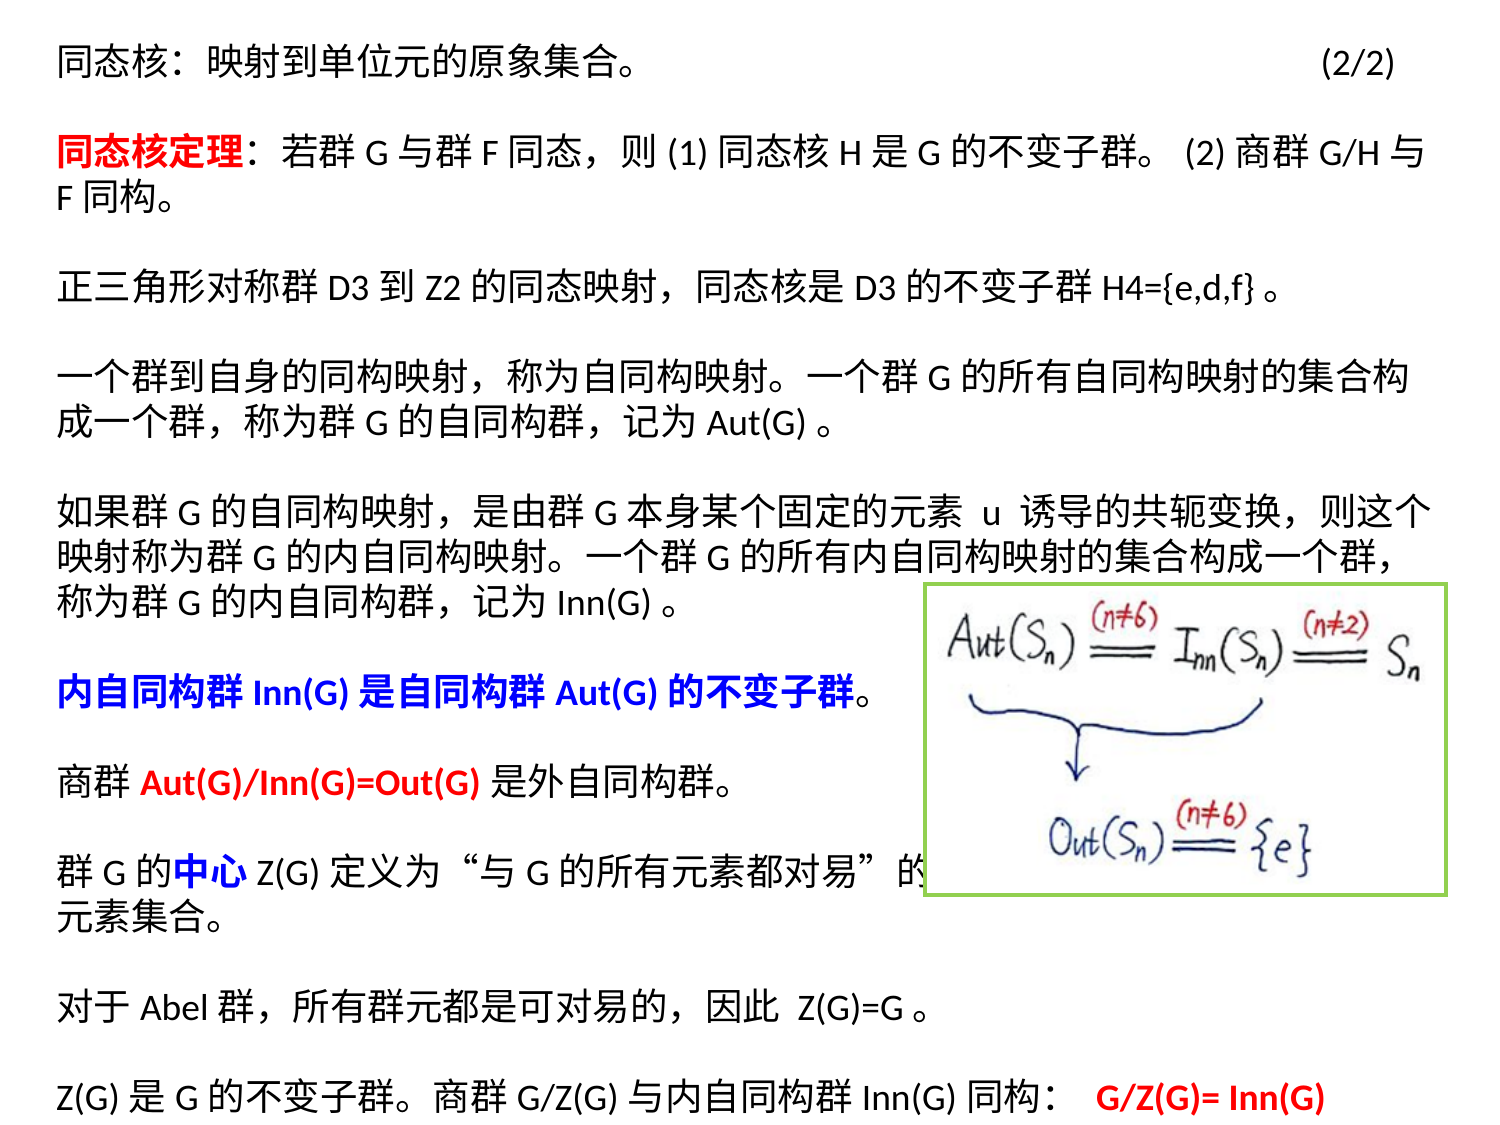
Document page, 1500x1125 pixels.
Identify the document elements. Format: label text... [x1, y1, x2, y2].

text_box 同态核：映射到单位元的原象集合。 同态核定理：若群G与群F同态，则(1)同态核H是G的不变子群。(2)商群G/H与F同构。 正三角形对称群D3到Z2的同态映射，同态核是D3的不变子群H4={e,d,f}。 一个群到自身的同构映射，称为自同构映射。一个群G的所有自同构映射的集合构成一个群，称为群G的自同构群，记为Aut(G)。 如果群G的自同构映射，是由群G本身某个固定的元素 u 诱导的共轭变换，则这个映射称为群G的内自同构映射。一个群G的所有内自同构映射的集合构成一个群，称为群G的内自同构群，记为Inn(G)。 内自同构群Inn(G)是自同构群Aut(G)的不变子群。 商群Aut(G)/Inn(G)=Out(G)是外自同构群。 群G的中心Z(G)定义为“与G的所有元素都对易”的 元素集合。 对于Abel群，所有群元都是可对易的，因此 Z(G)=G。 Z(G)是G的不变子群。商群G/Z(G)与内自同构群Inn(G)同构： G/Z(G)= Inn(G) [41, 30, 1459, 1125]
picture [926, 585, 1445, 894]
text_box (2/2) [1305, 30, 1411, 91]
